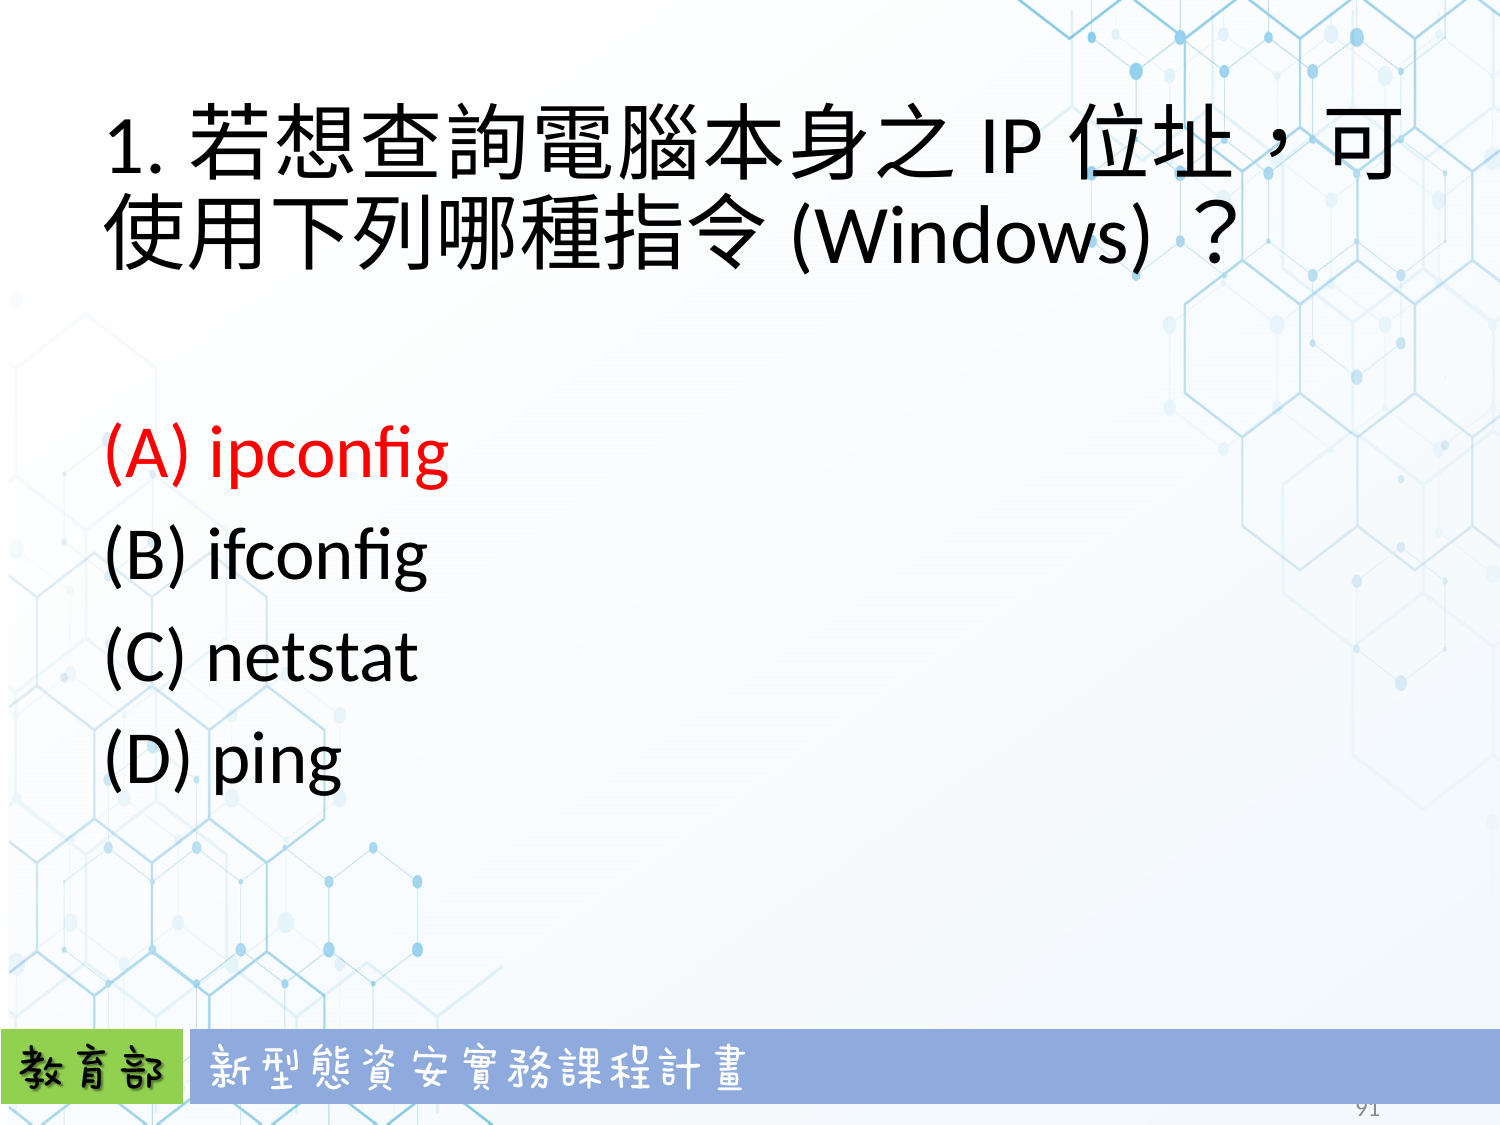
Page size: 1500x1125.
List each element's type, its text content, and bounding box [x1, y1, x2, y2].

list 1.若想查詢電腦本身之IP位址，可使用下列哪種指令(Windows)？ (A) ipconfig (B) ifconfig (C) netstat (D) ping [87, 94, 1422, 1020]
picture [0, 0, 1500, 1125]
